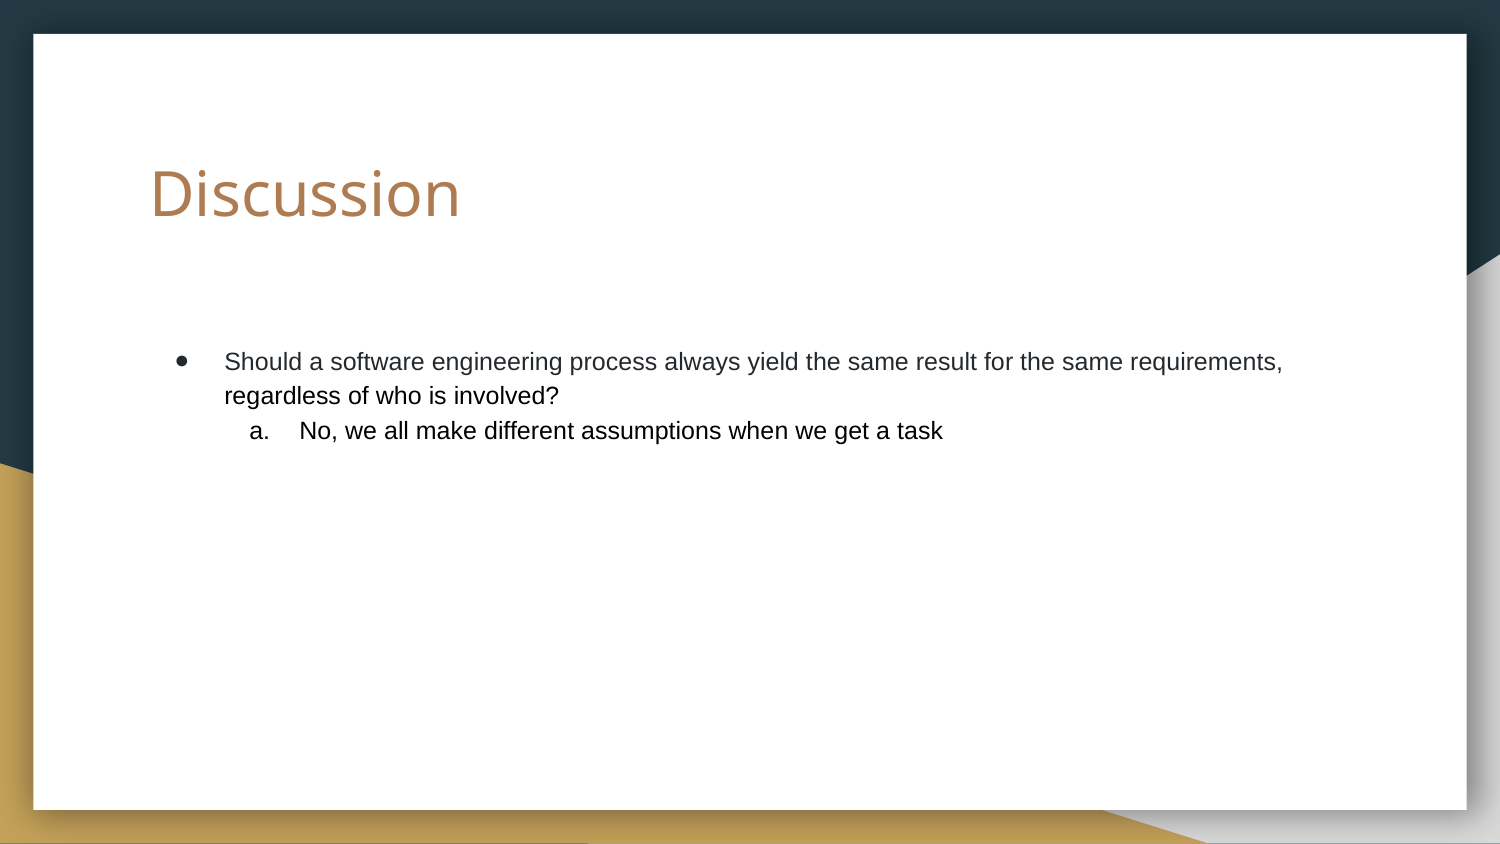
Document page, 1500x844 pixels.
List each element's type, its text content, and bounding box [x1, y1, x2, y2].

list Should a software engineering process always yield the same result for the same requirements, regardless of who is involved? No, we all make different assumptions when we get a task [134, 325, 1366, 680]
title Discussion [134, 138, 1366, 296]
